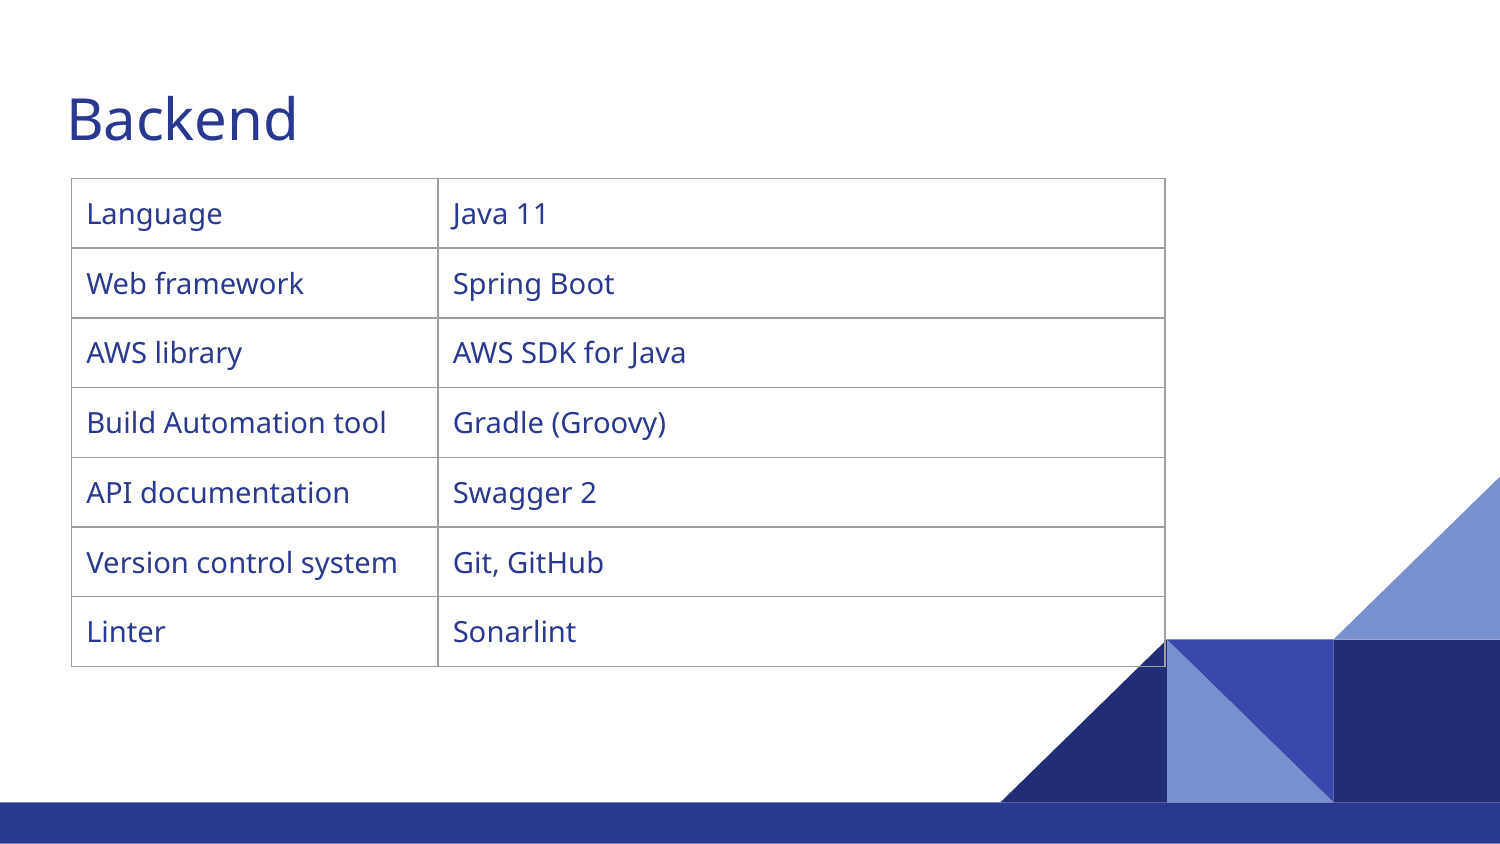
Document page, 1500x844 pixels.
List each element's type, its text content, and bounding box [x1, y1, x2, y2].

table_cell Sonarlint [439, 597, 1164, 666]
table_cell Linter [72, 597, 437, 666]
table_cell AWS SDK for Java [439, 319, 1164, 387]
table_cell AWS library [72, 319, 437, 387]
table_cell Web framework [72, 249, 437, 317]
table_cell API documentation [72, 458, 437, 526]
table_cell Spring Boot [439, 249, 1164, 317]
table_cell Gradle (Groovy) [439, 388, 1164, 457]
table_cell Git, GitHub [439, 528, 1164, 596]
table_cell Swagger 2 [439, 458, 1164, 526]
table_cell Version control system [72, 528, 437, 596]
table_header Language [72, 179, 437, 247]
title Backend [51, 67, 1449, 167]
table_header Java 11 [439, 179, 1164, 247]
table_cell Build Automation tool [72, 388, 437, 457]
